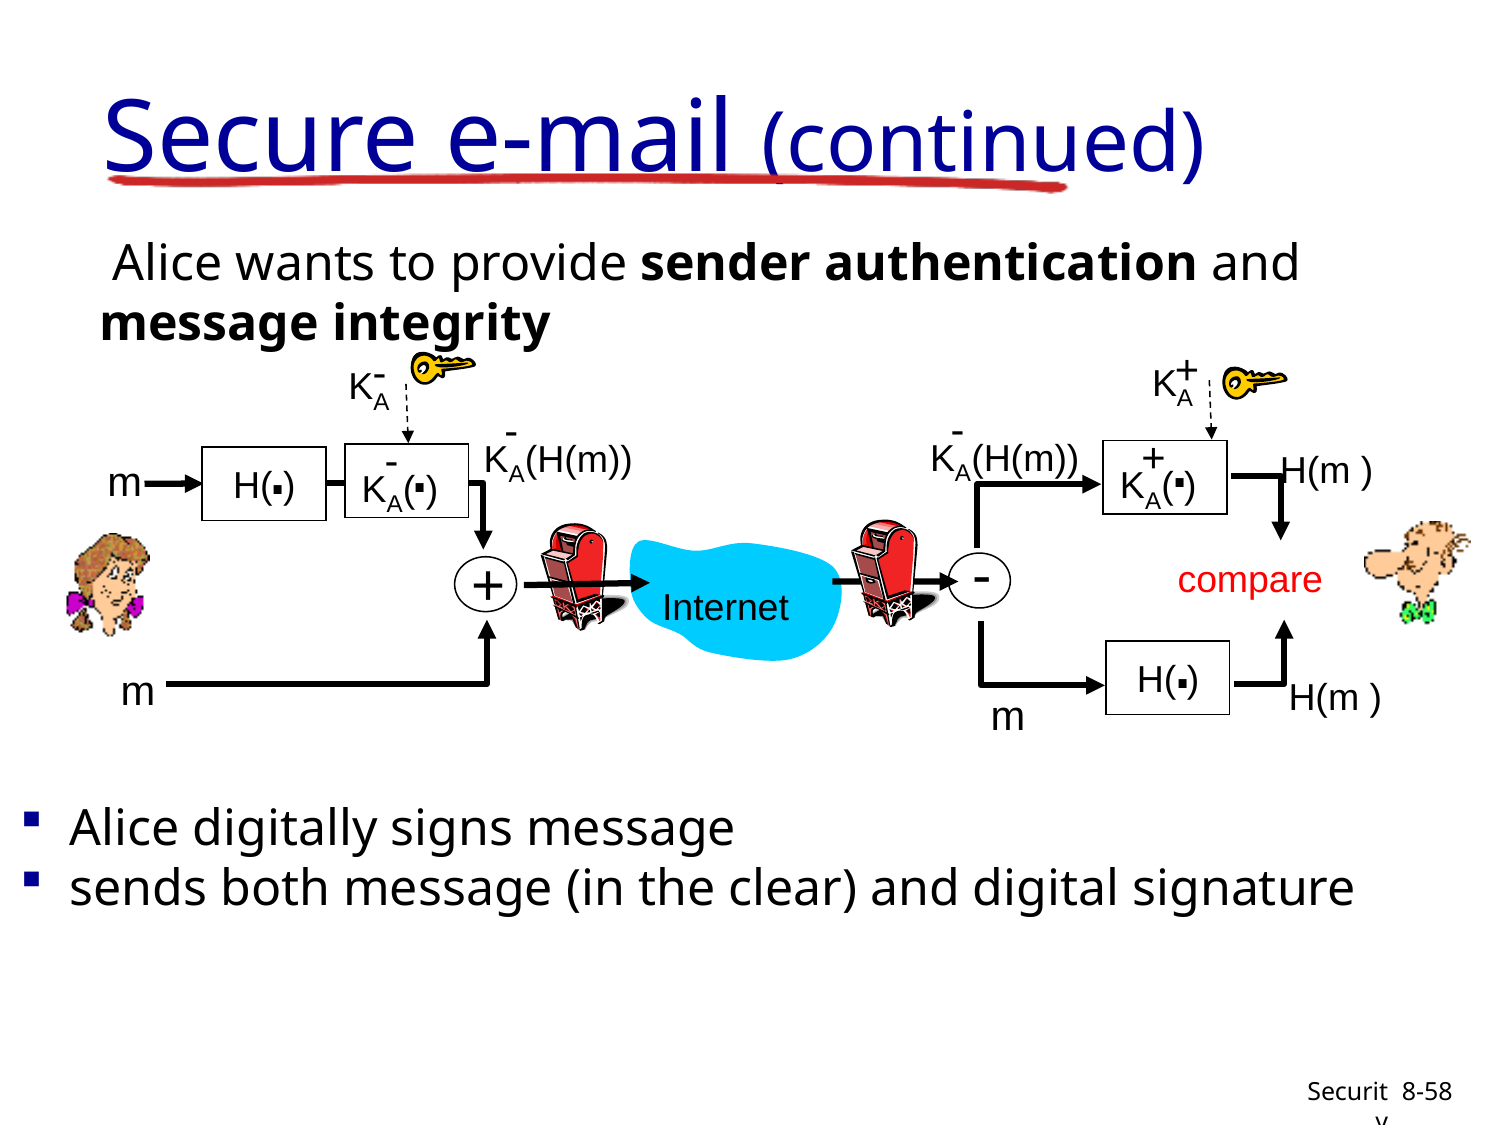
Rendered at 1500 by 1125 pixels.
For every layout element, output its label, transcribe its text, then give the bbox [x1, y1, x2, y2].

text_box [63, 334, 1471, 748]
picture [103, 169, 1079, 199]
text_box 8-58 [1387, 1068, 1500, 1113]
text_box Alice wants to provide sender authentication and message integrity [84, 222, 1471, 334]
footer Security [1284, 1067, 1403, 1110]
title Secure e-mail (continued) [87, 37, 1363, 222]
text_box Alice digitally signs message sends both message (in the clear) and digital signature [0, 788, 1372, 923]
